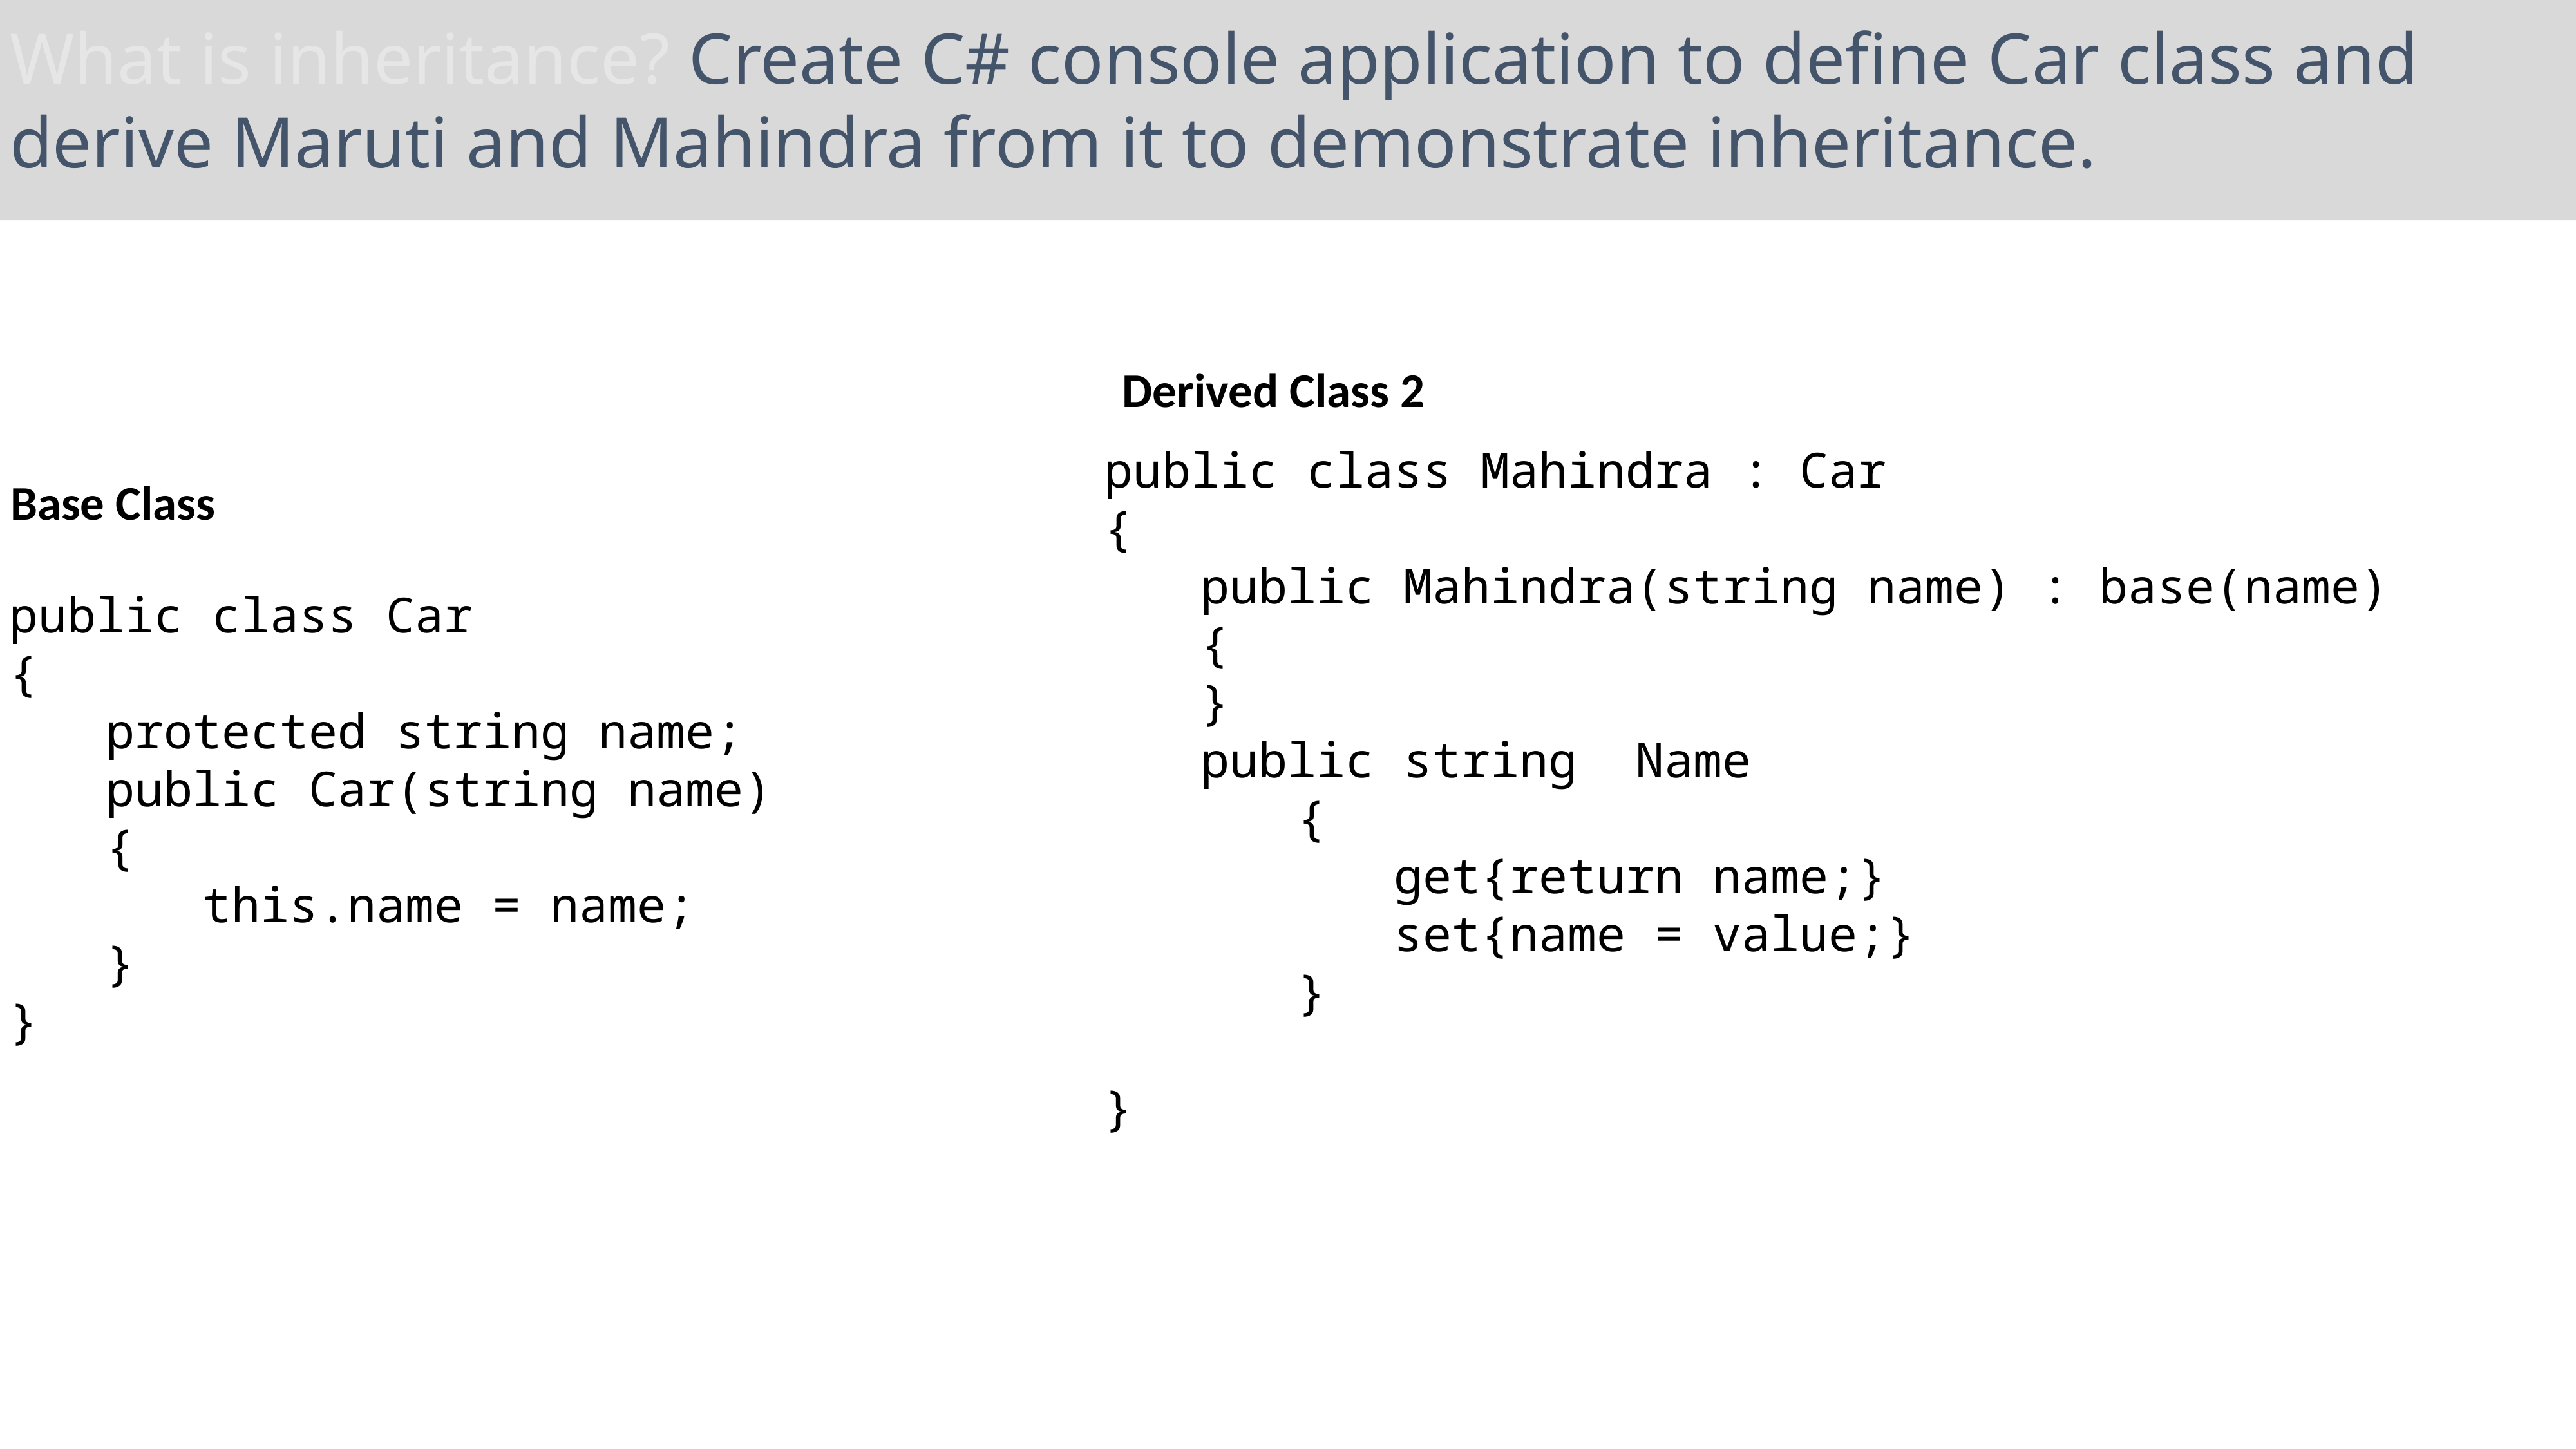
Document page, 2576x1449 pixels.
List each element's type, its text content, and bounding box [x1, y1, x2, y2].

text_box Base Class [1, 466, 226, 535]
text_box public class Car { protected string name; public Car(string name) { this.name = name; } } [0, 579, 886, 1053]
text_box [0, 0, 2576, 221]
text_box Derived Class 2 [1112, 354, 1435, 422]
text_box public class Mahindra : Car { public Mahindra(string name) : base(name) { } public string Name { get{return name;} set{name = value;} } } [1095, 434, 2576, 1140]
